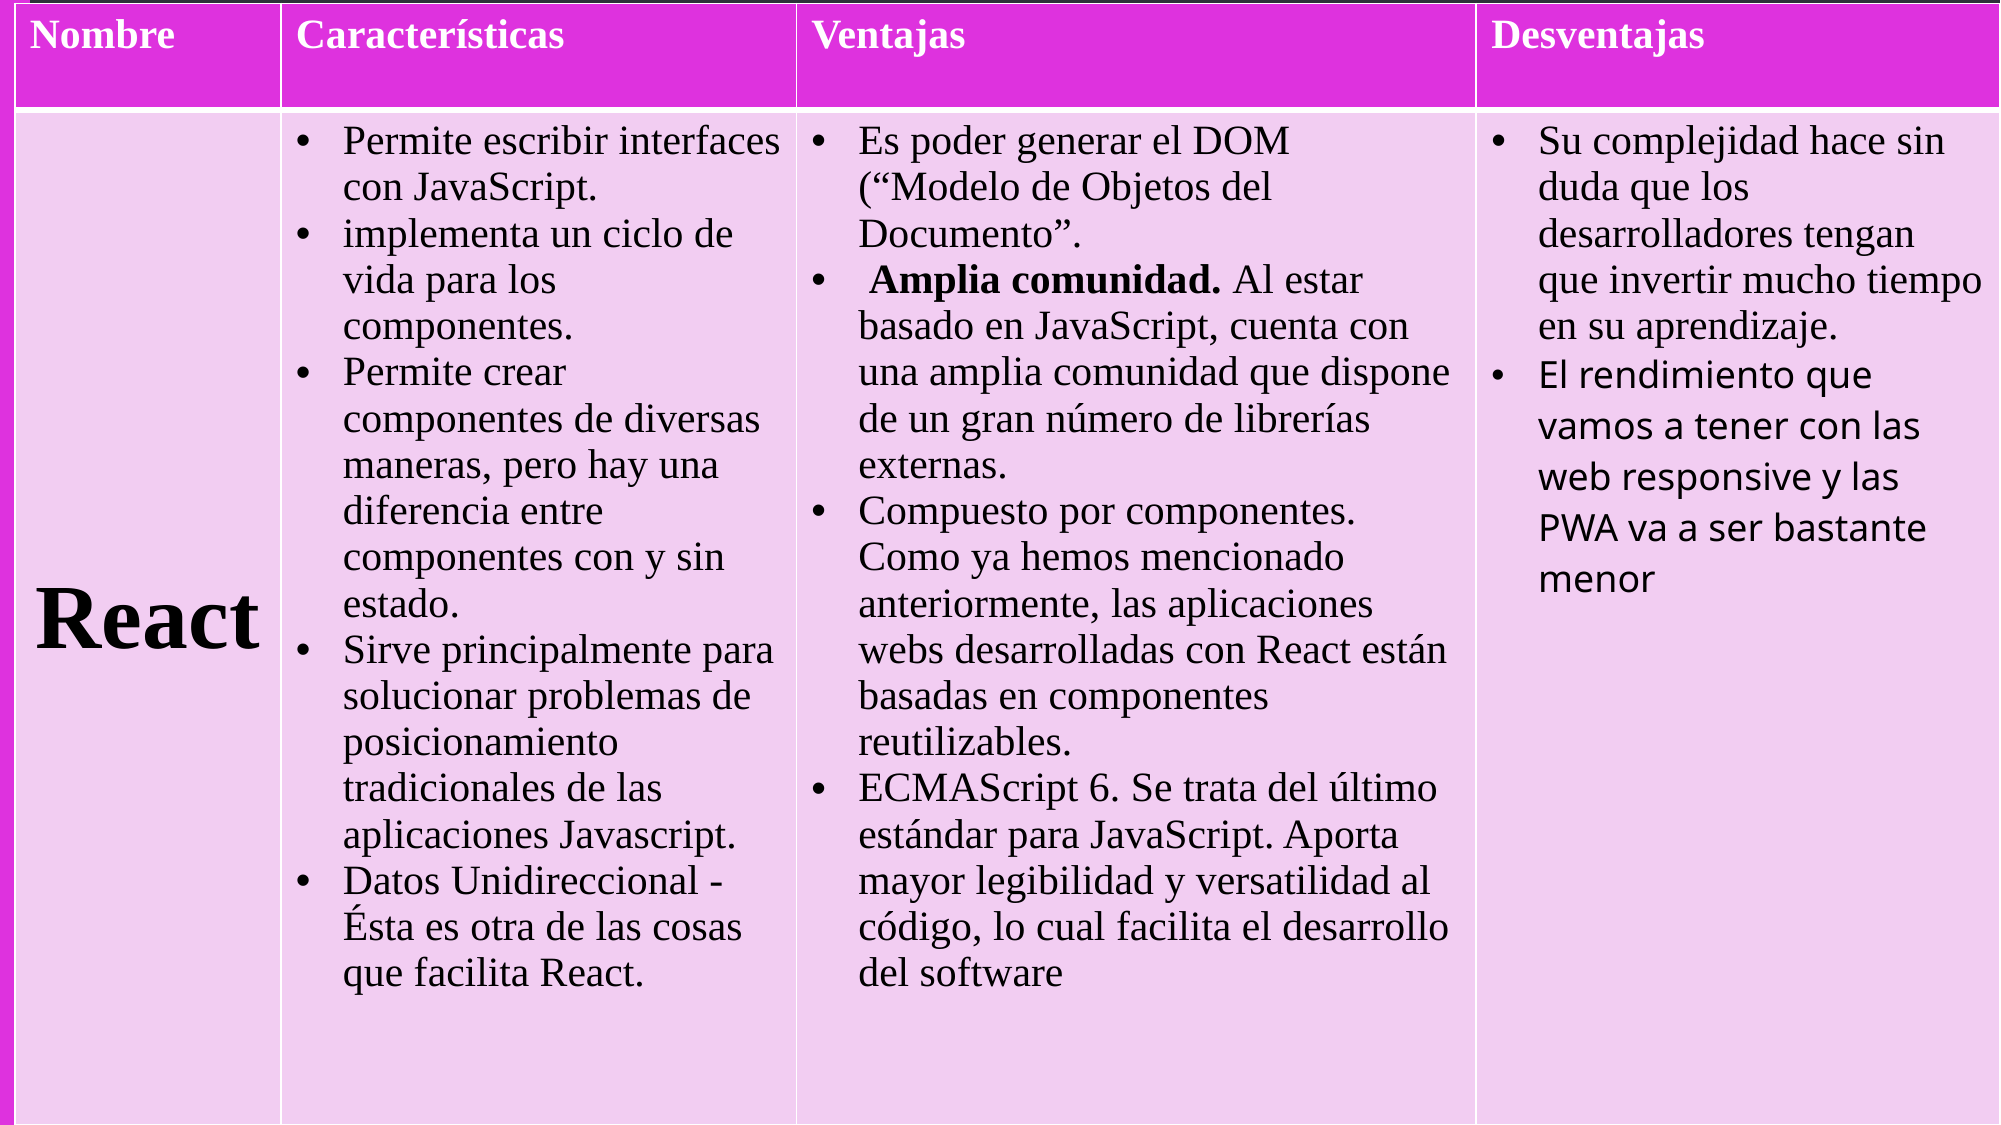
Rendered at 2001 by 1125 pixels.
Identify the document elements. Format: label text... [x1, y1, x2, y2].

table_cell Es poder generar el DOM (“Modelo de Objetos del Documento”. Amplia comunidad. Al estar basado en JavaScript, cuenta con una amplia comunidad que dispone de un gran número de librerías externas. Compuesto por componentes. Como ya hemos mencionado anteriormente, las aplicaciones webs desarrolladas con React están basadas en componentes reutilizables. ECMAScript 6. Se trata del último estándar para JavaScript. Aporta mayor legibilidad y versatilidad al código, lo cual facilita el desarrollo del software [797, 113, 1475, 1124]
table_header Nombre [16, 4, 280, 107]
table_cell Permite escribir interfaces con JavaScript. implementa un ciclo de vida para los componentes. Permite crear componentes de diversas maneras, pero hay una diferencia entre componentes con y sin estado. Sirve principalmente para solucionar problemas de posicionamiento tradicionales de las aplicaciones Javascript. Datos Unidireccional - Ésta es otra de las cosas que facilita React. [282, 113, 796, 1124]
table_header Ventajas [797, 4, 1475, 107]
table_cell React [16, 113, 280, 1124]
table_cell Su complejidad hace sin duda que los desarrolladores tengan que invertir mucho tiempo en su aprendizaje. El rendimiento que vamos a tener con las web responsive y las PWA va a ser bastante menor [1477, 113, 1999, 1124]
table_header Desventajas [1477, 4, 1999, 107]
table_header Características [282, 4, 796, 107]
